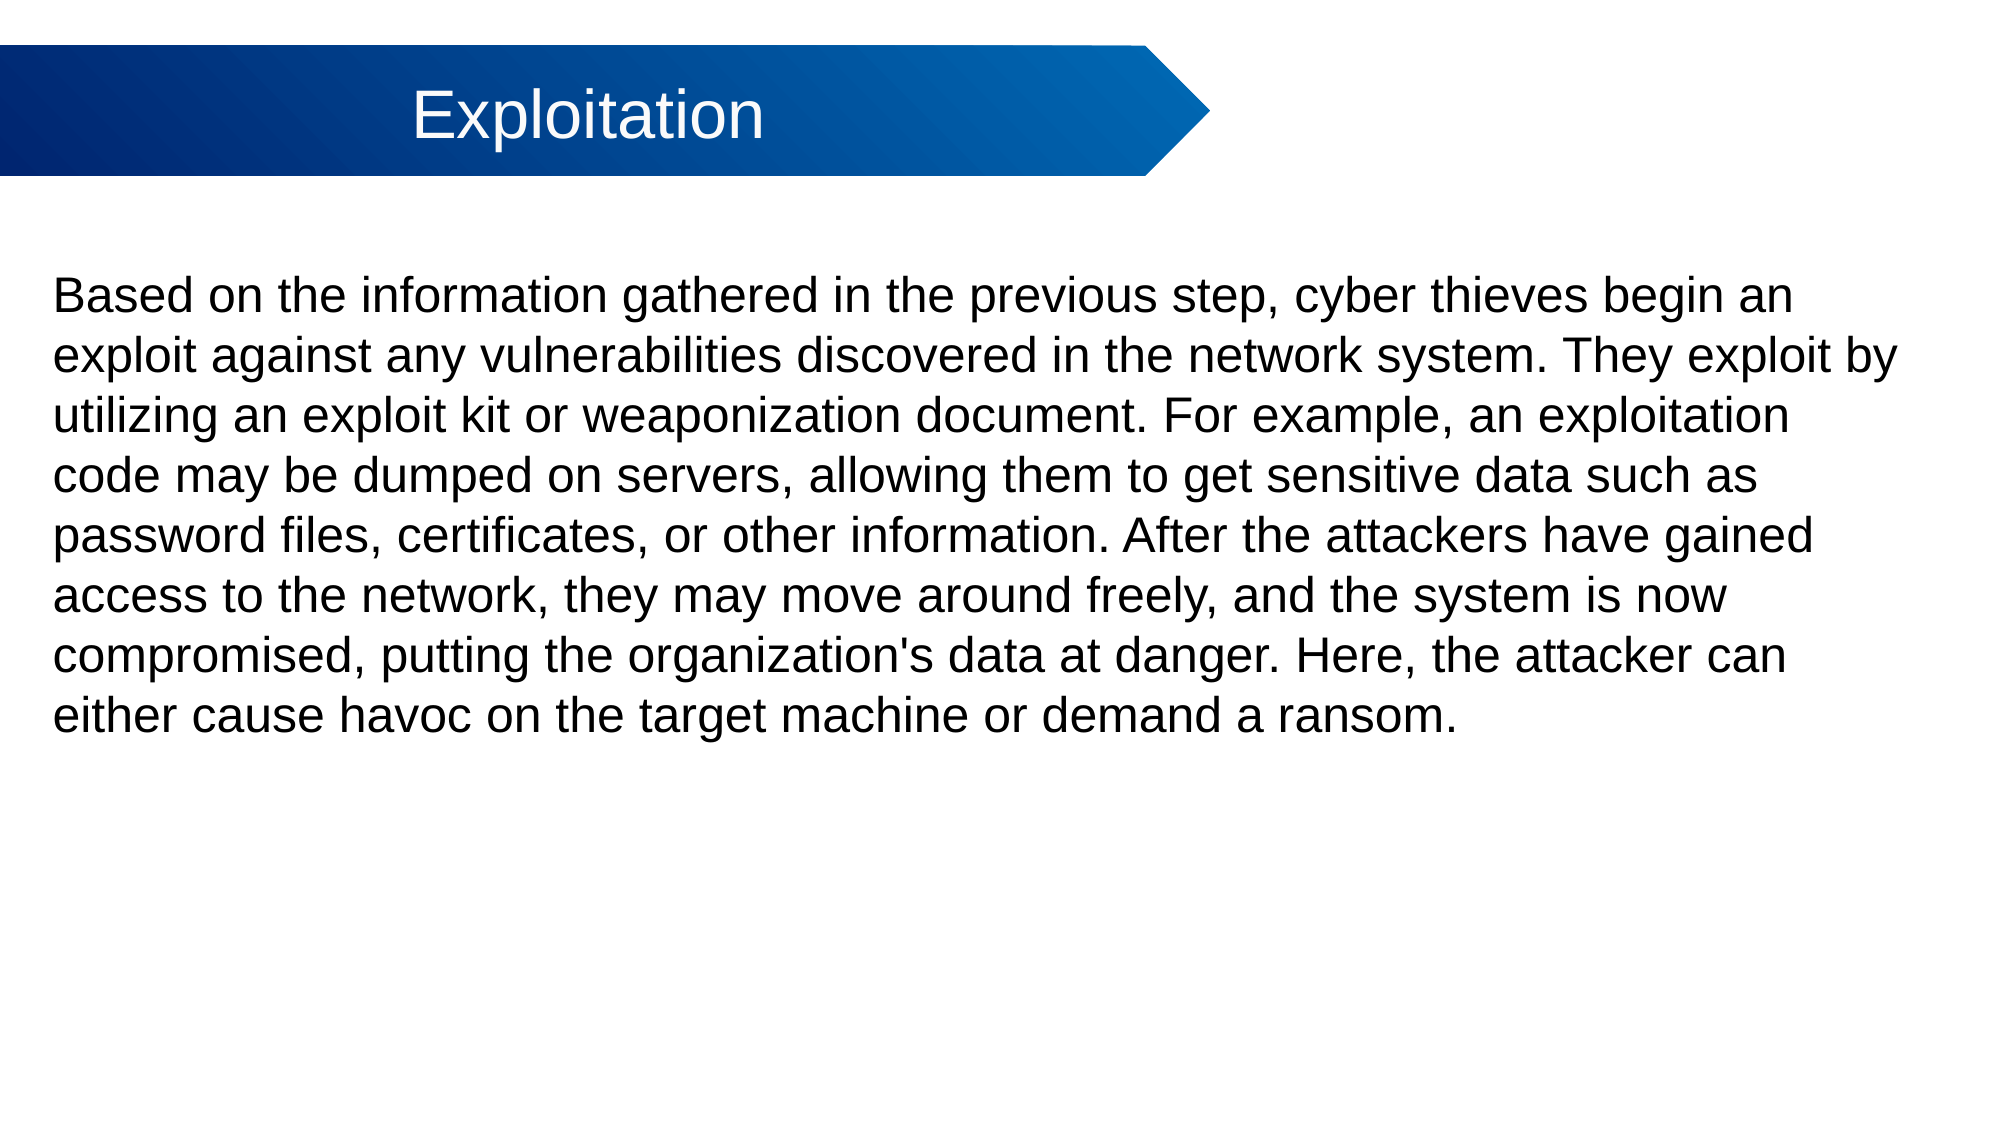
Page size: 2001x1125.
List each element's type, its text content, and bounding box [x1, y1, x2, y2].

text_box Exploitation [0, 44, 1212, 177]
list Based on the information gathered in the previous step, cyber thieves begin an exploit against any vulnerabilities discovered in the network system. They exploit by utilizing an exploit kit or weaponization document. For example, an exploitation code may be dumped on servers, allowing them to get sensitive data such as password files, certificates, or other information. After the attackers have gained access to the network, they may move around freely, and the system is now compromised, putting the organization's data at danger. Here, the attacker can either cause havoc on the target machine or demand a ransom. [52, 262, 1913, 1050]
